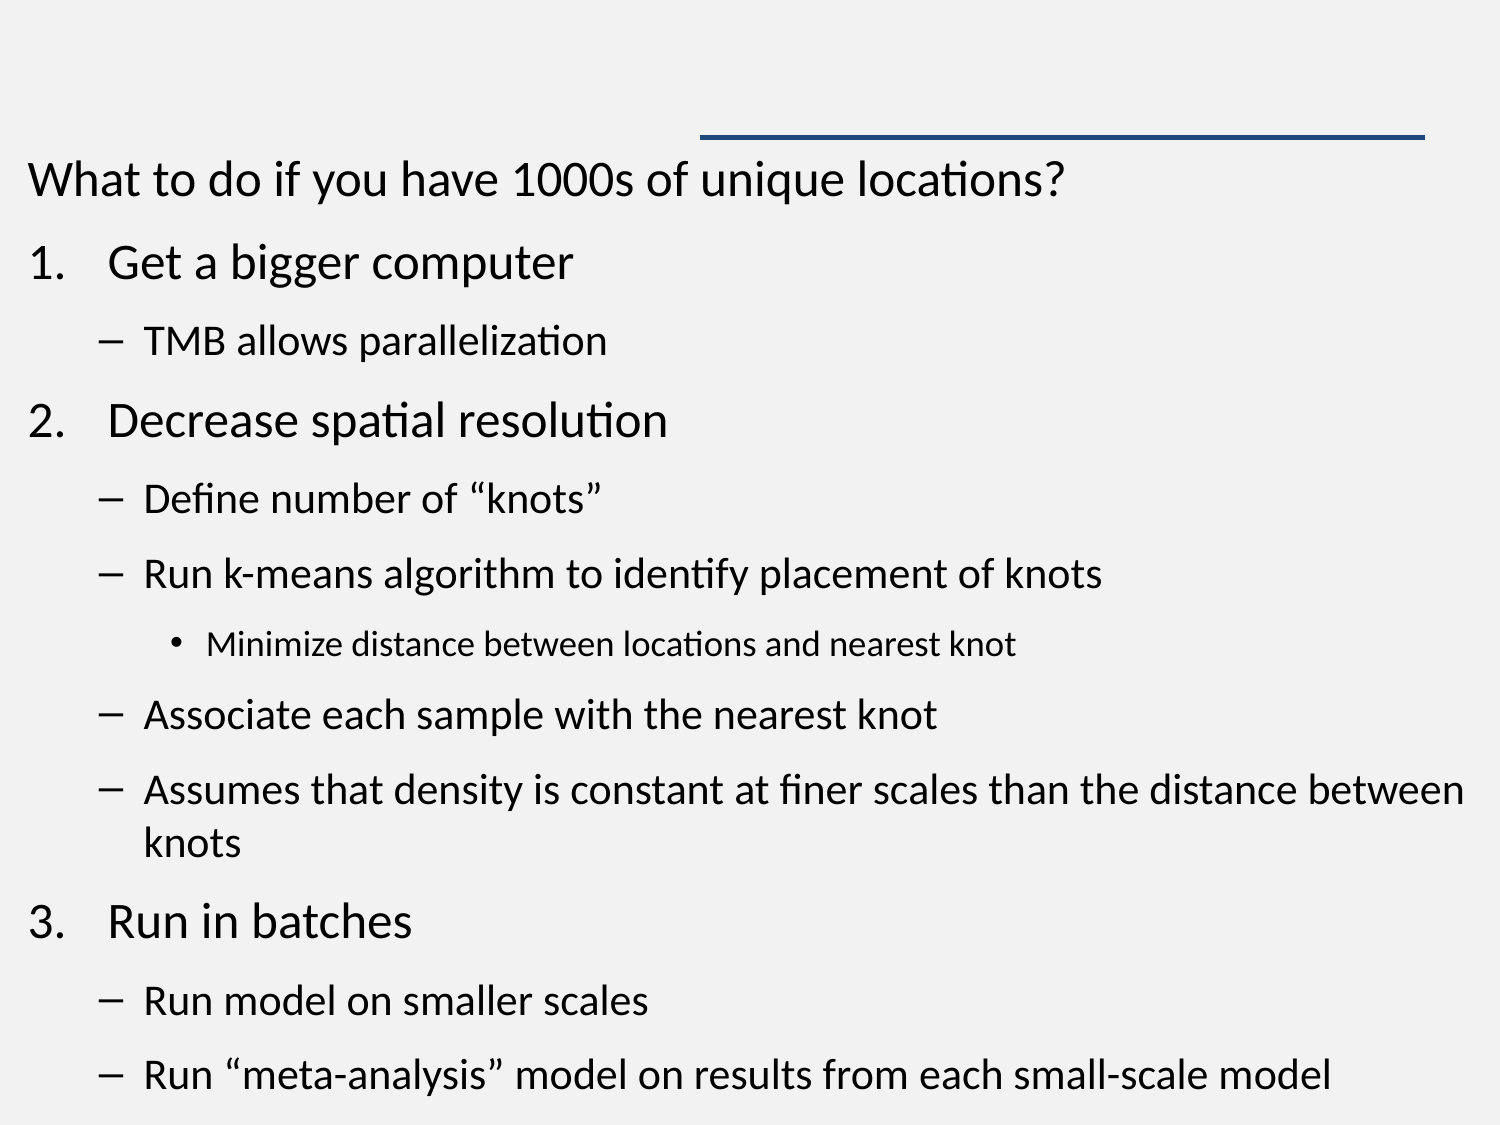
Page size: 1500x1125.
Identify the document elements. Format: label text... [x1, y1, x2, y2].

list What to do if you have 1000s of unique locations? Get a bigger computer TMB allows parallelization Decrease spatial resolution Define number of “knots” Run k-means algorithm to identify placement of knots Minimize distance between locations and nearest knot Associate each sample with the nearest knot Assumes that density is constant at finer scales than the distance between knots Run in batches Run model on smaller scales Run “meta-analysis” model on results from each small-scale model [12, 137, 1488, 1113]
